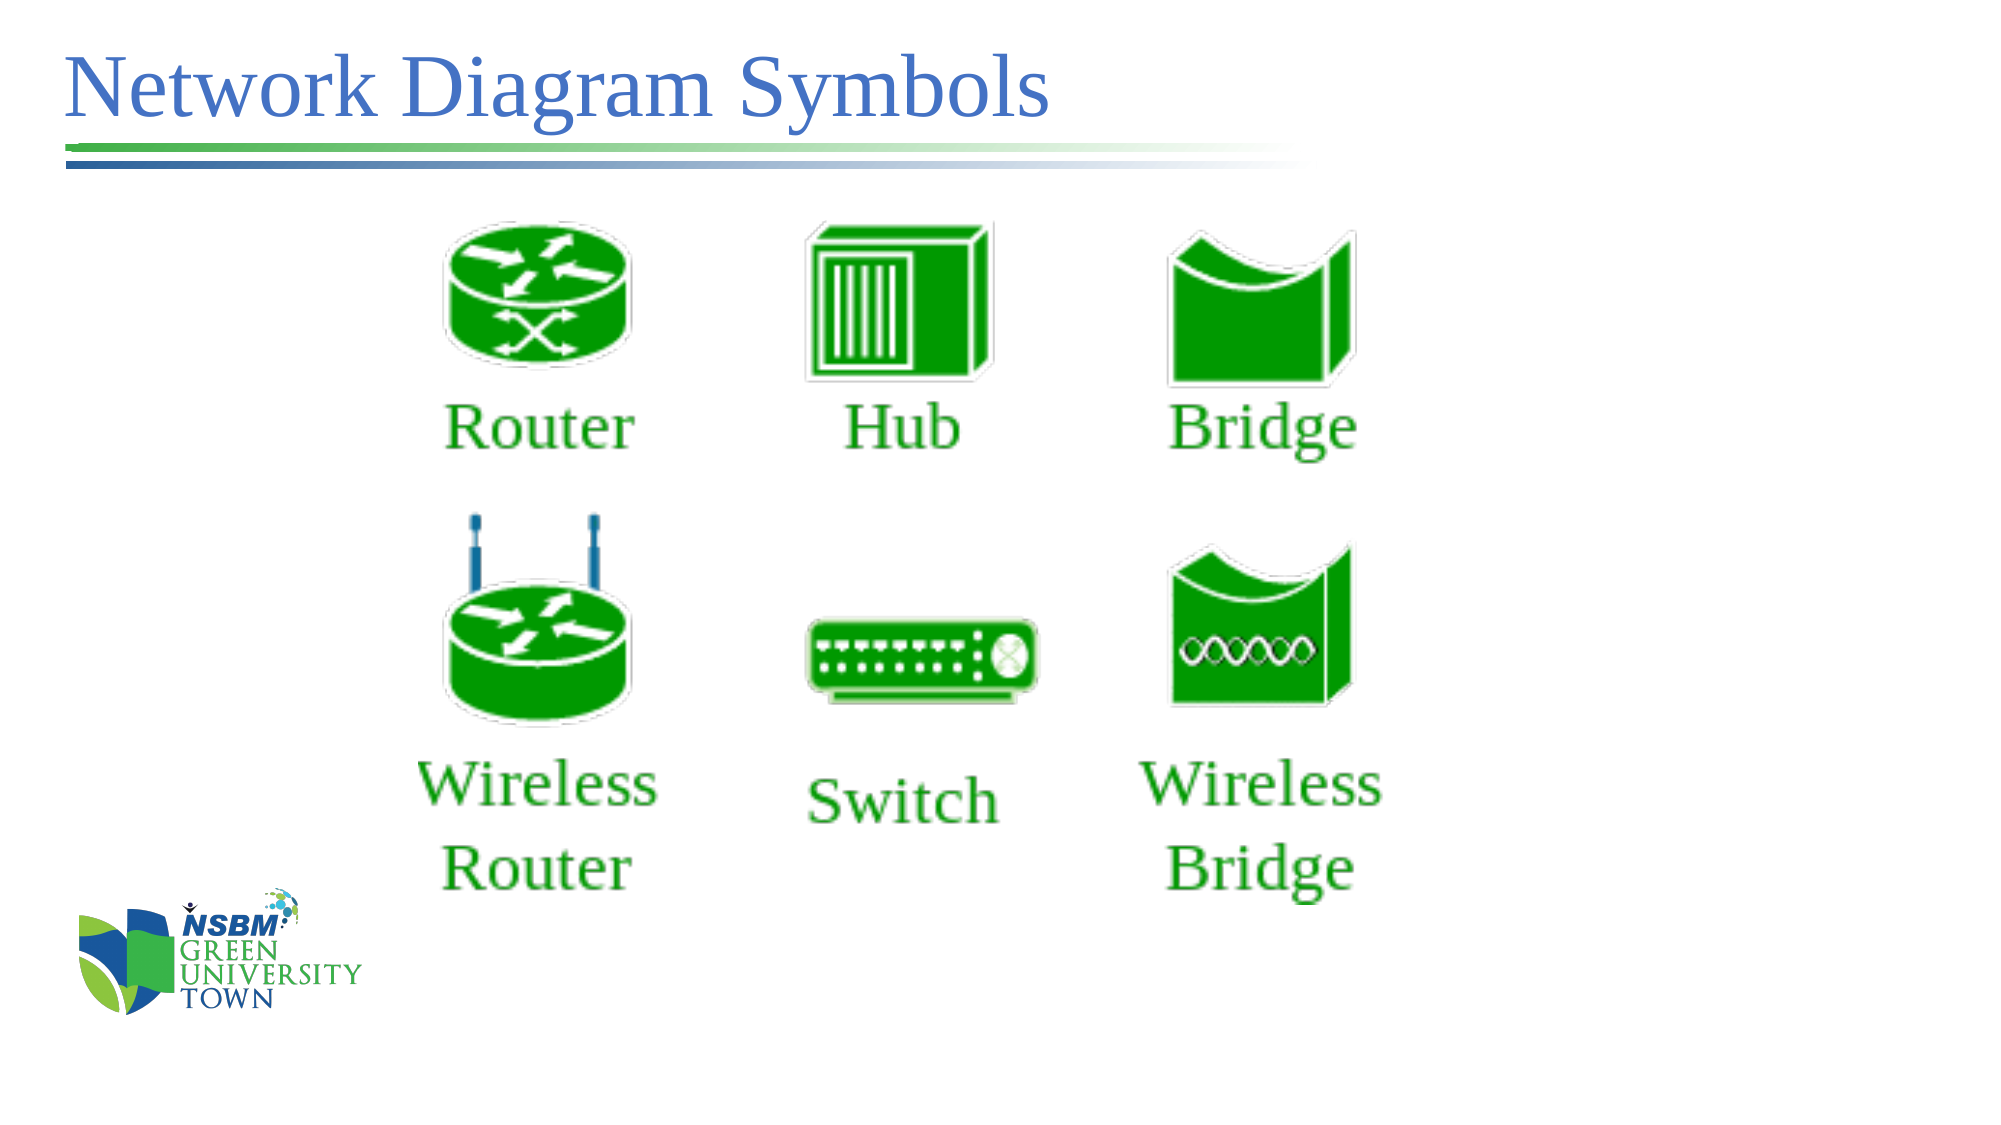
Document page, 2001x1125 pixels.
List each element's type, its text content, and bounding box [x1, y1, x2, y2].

text_box [65, 161, 1317, 169]
text_box [65, 143, 1301, 152]
picture [79, 888, 362, 1015]
title Network Diagram Symbols [48, 31, 1866, 144]
picture [418, 220, 1386, 905]
